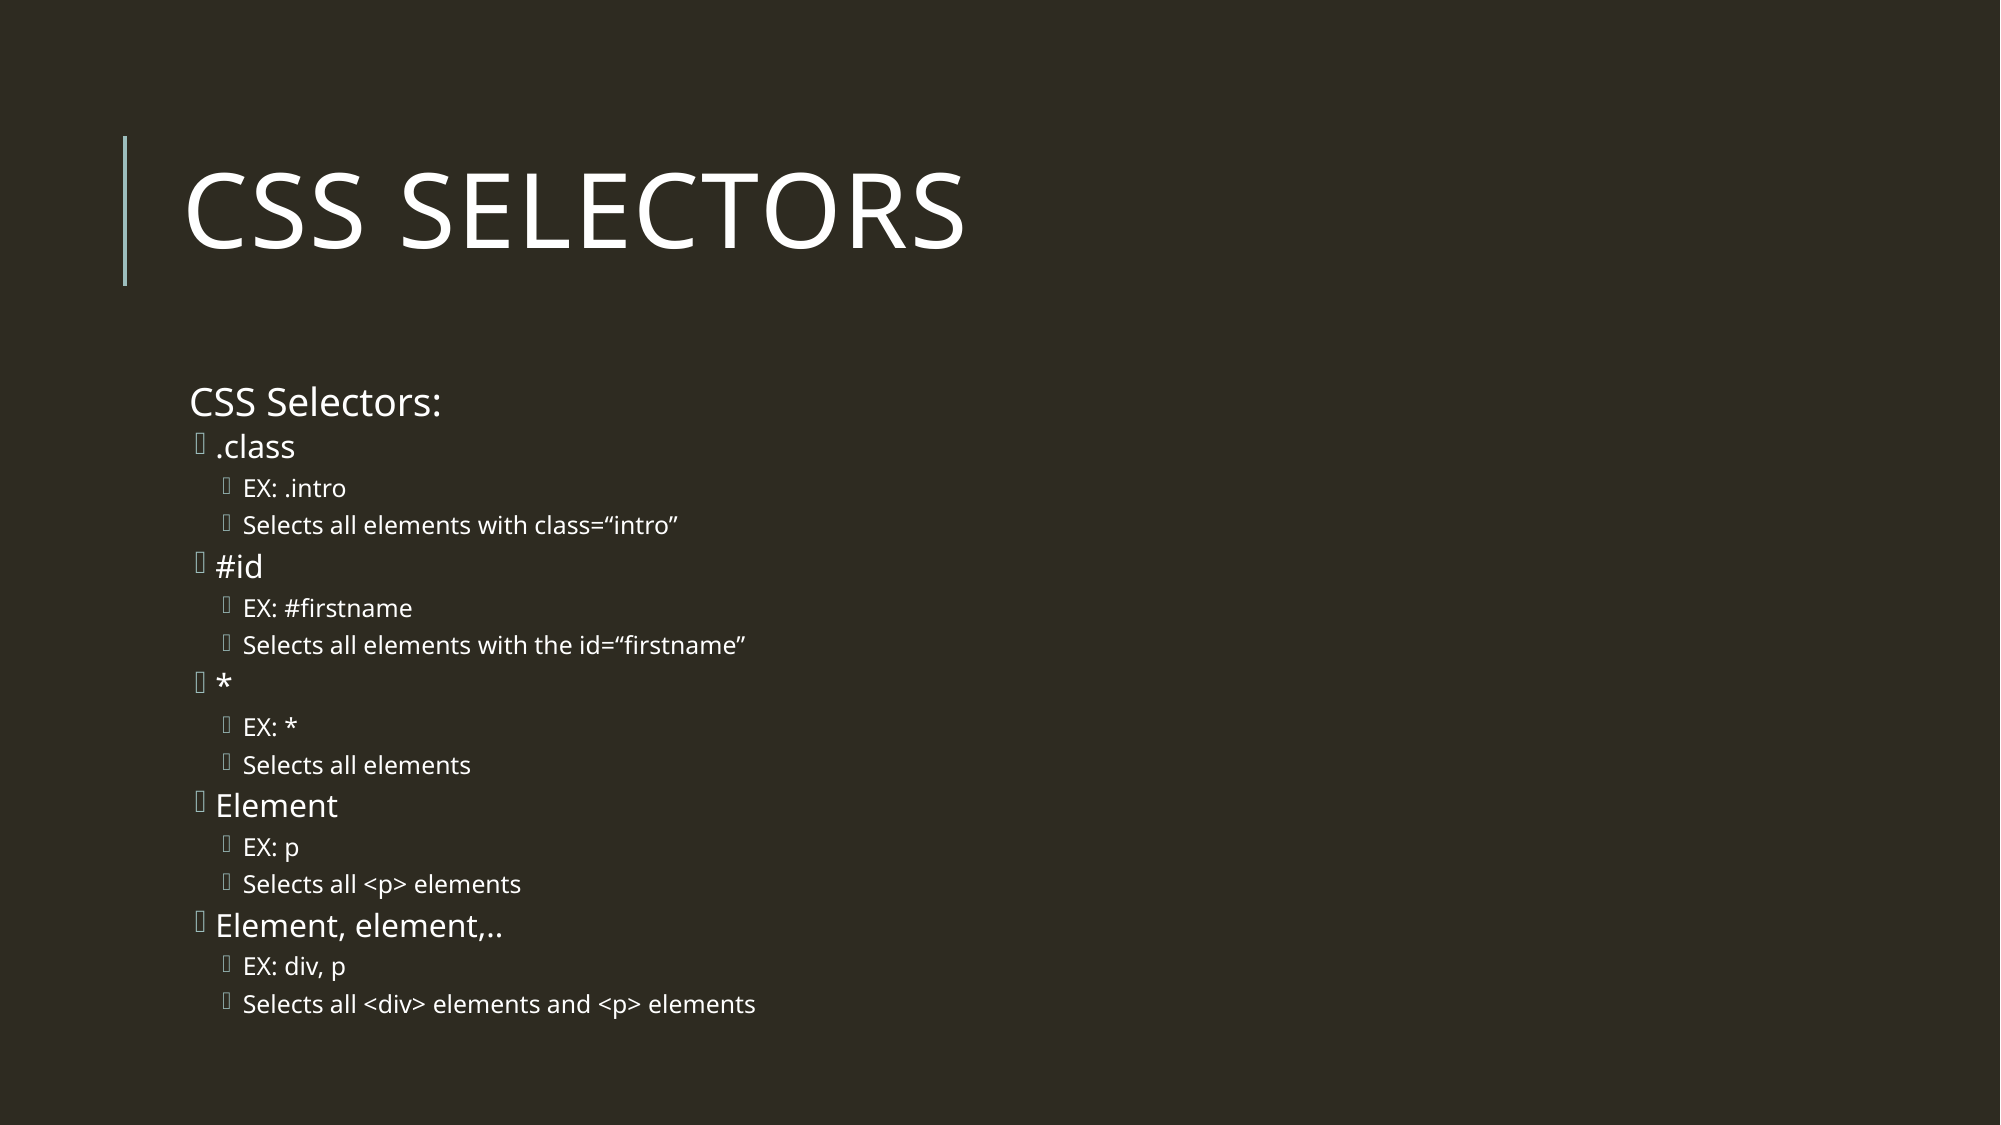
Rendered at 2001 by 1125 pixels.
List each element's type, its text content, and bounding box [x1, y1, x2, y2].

title CSS Selectors [168, 96, 1763, 342]
list CSS Selectors: .class EX: .intro Selects all elements with class=“intro” #id EX: #firstname Selects all elements with the id=“firstname” * EX: * Selects all elements Element EX: p Selects all <p> elements Element, element,.. EX: div, p Selects all <div> elements and <p> elements [168, 375, 1763, 1035]
